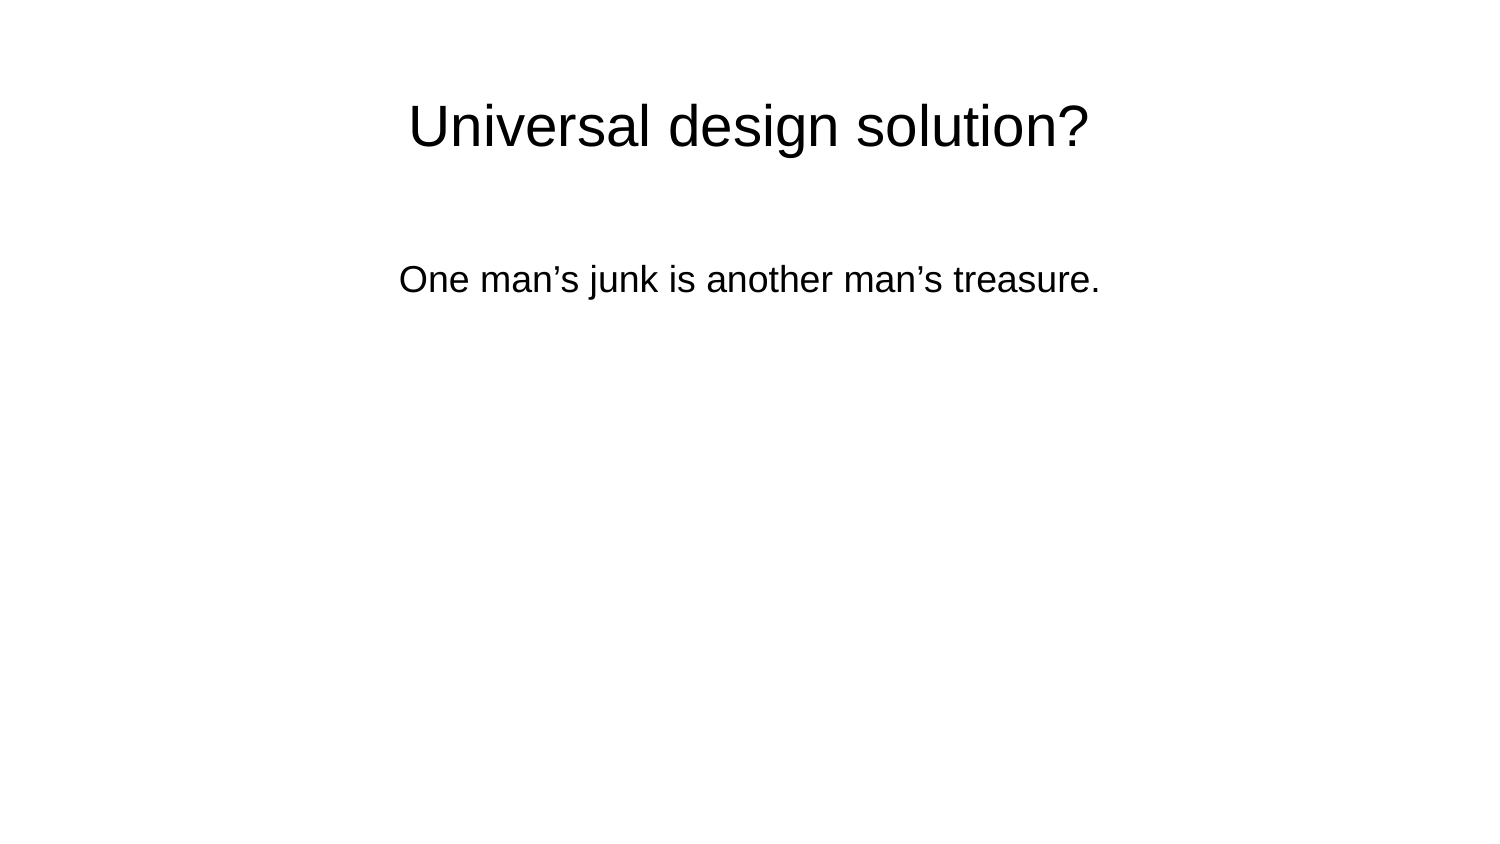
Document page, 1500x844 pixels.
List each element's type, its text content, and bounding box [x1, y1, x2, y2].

title One man’s junk is another man’s treasure. [51, 240, 1449, 334]
title Universal design solution? [51, 72, 1449, 167]
